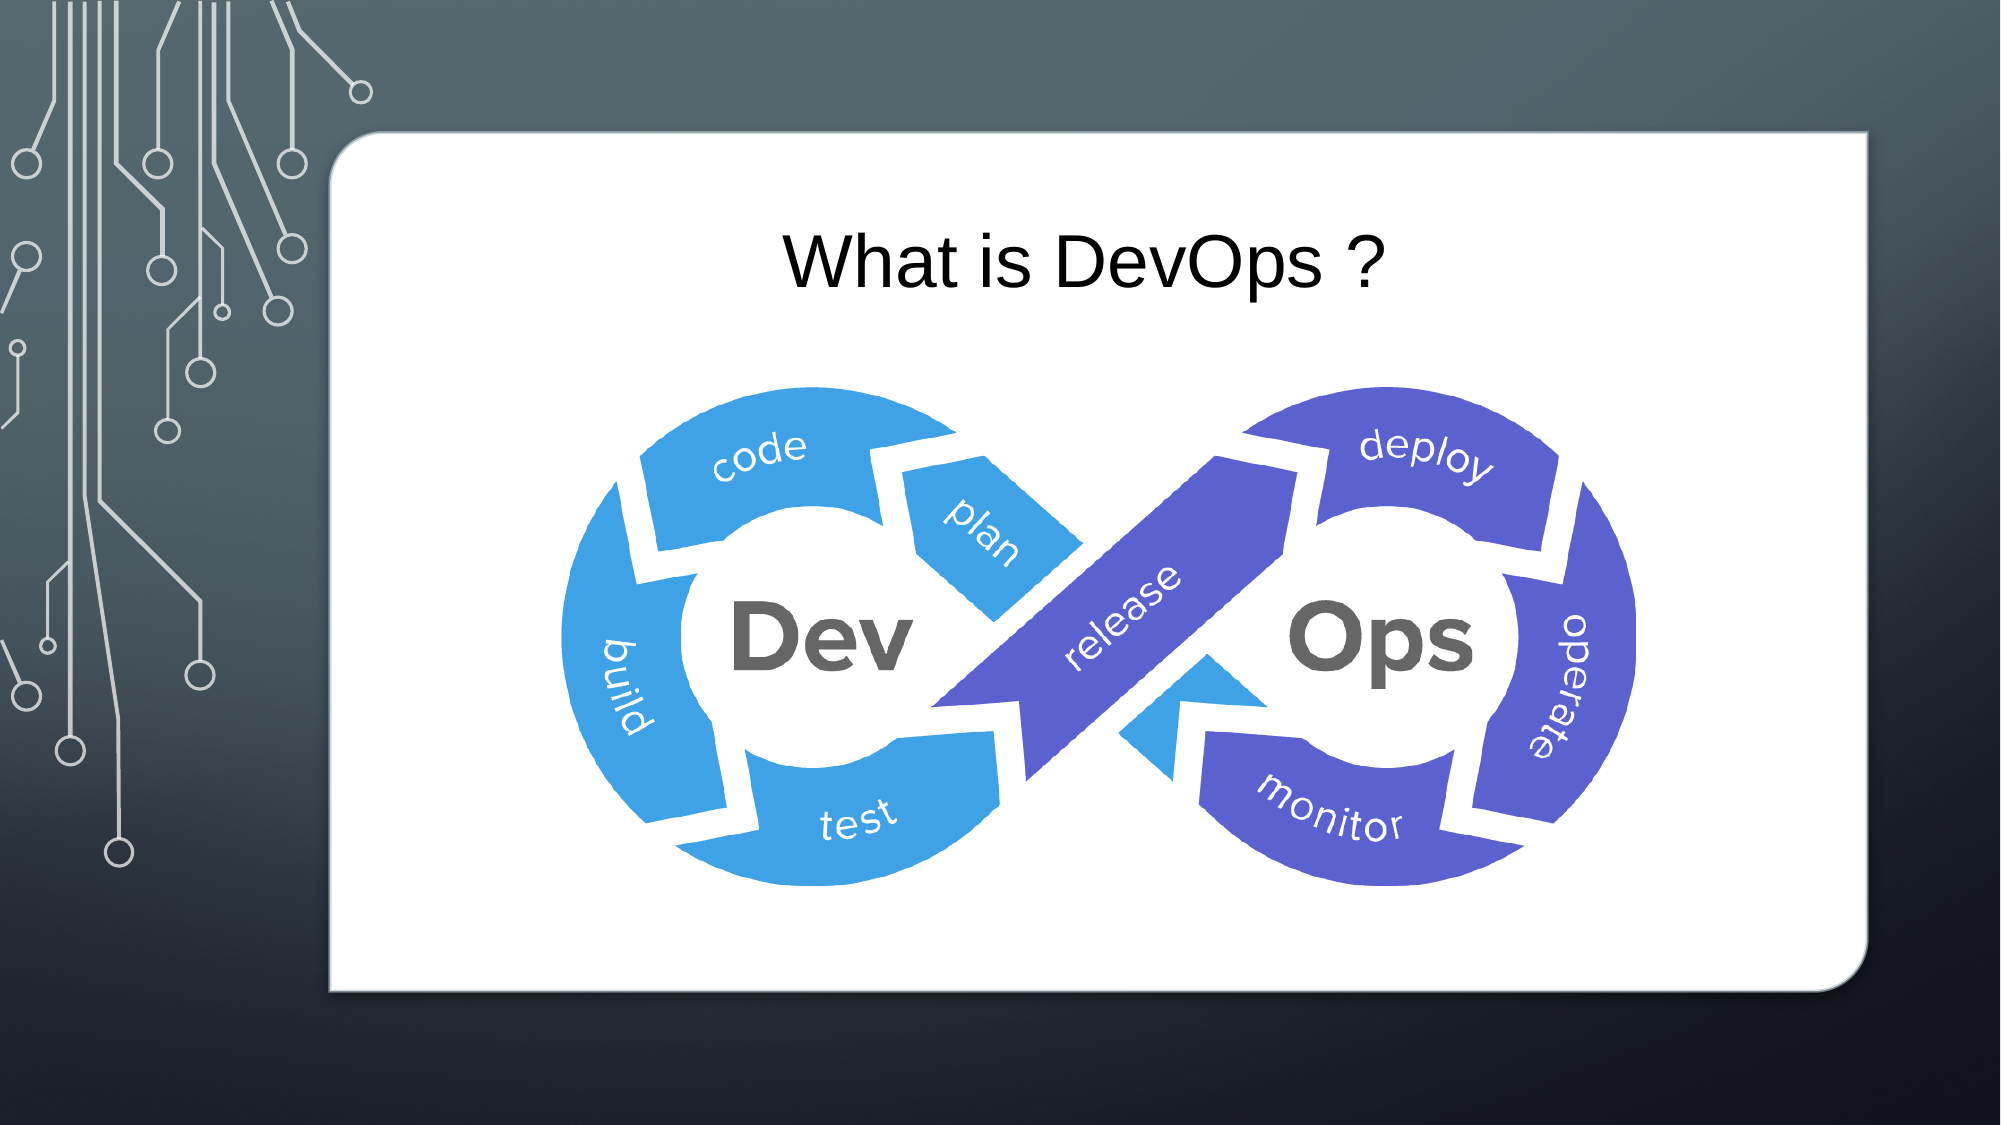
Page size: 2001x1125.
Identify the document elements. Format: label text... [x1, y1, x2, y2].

text_box What is DevOps ? [561, 220, 1609, 346]
picture [561, 387, 1636, 887]
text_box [0, 0, 375, 868]
text_box [0, 0, 2000, 1125]
text_box [328, 131, 1869, 993]
